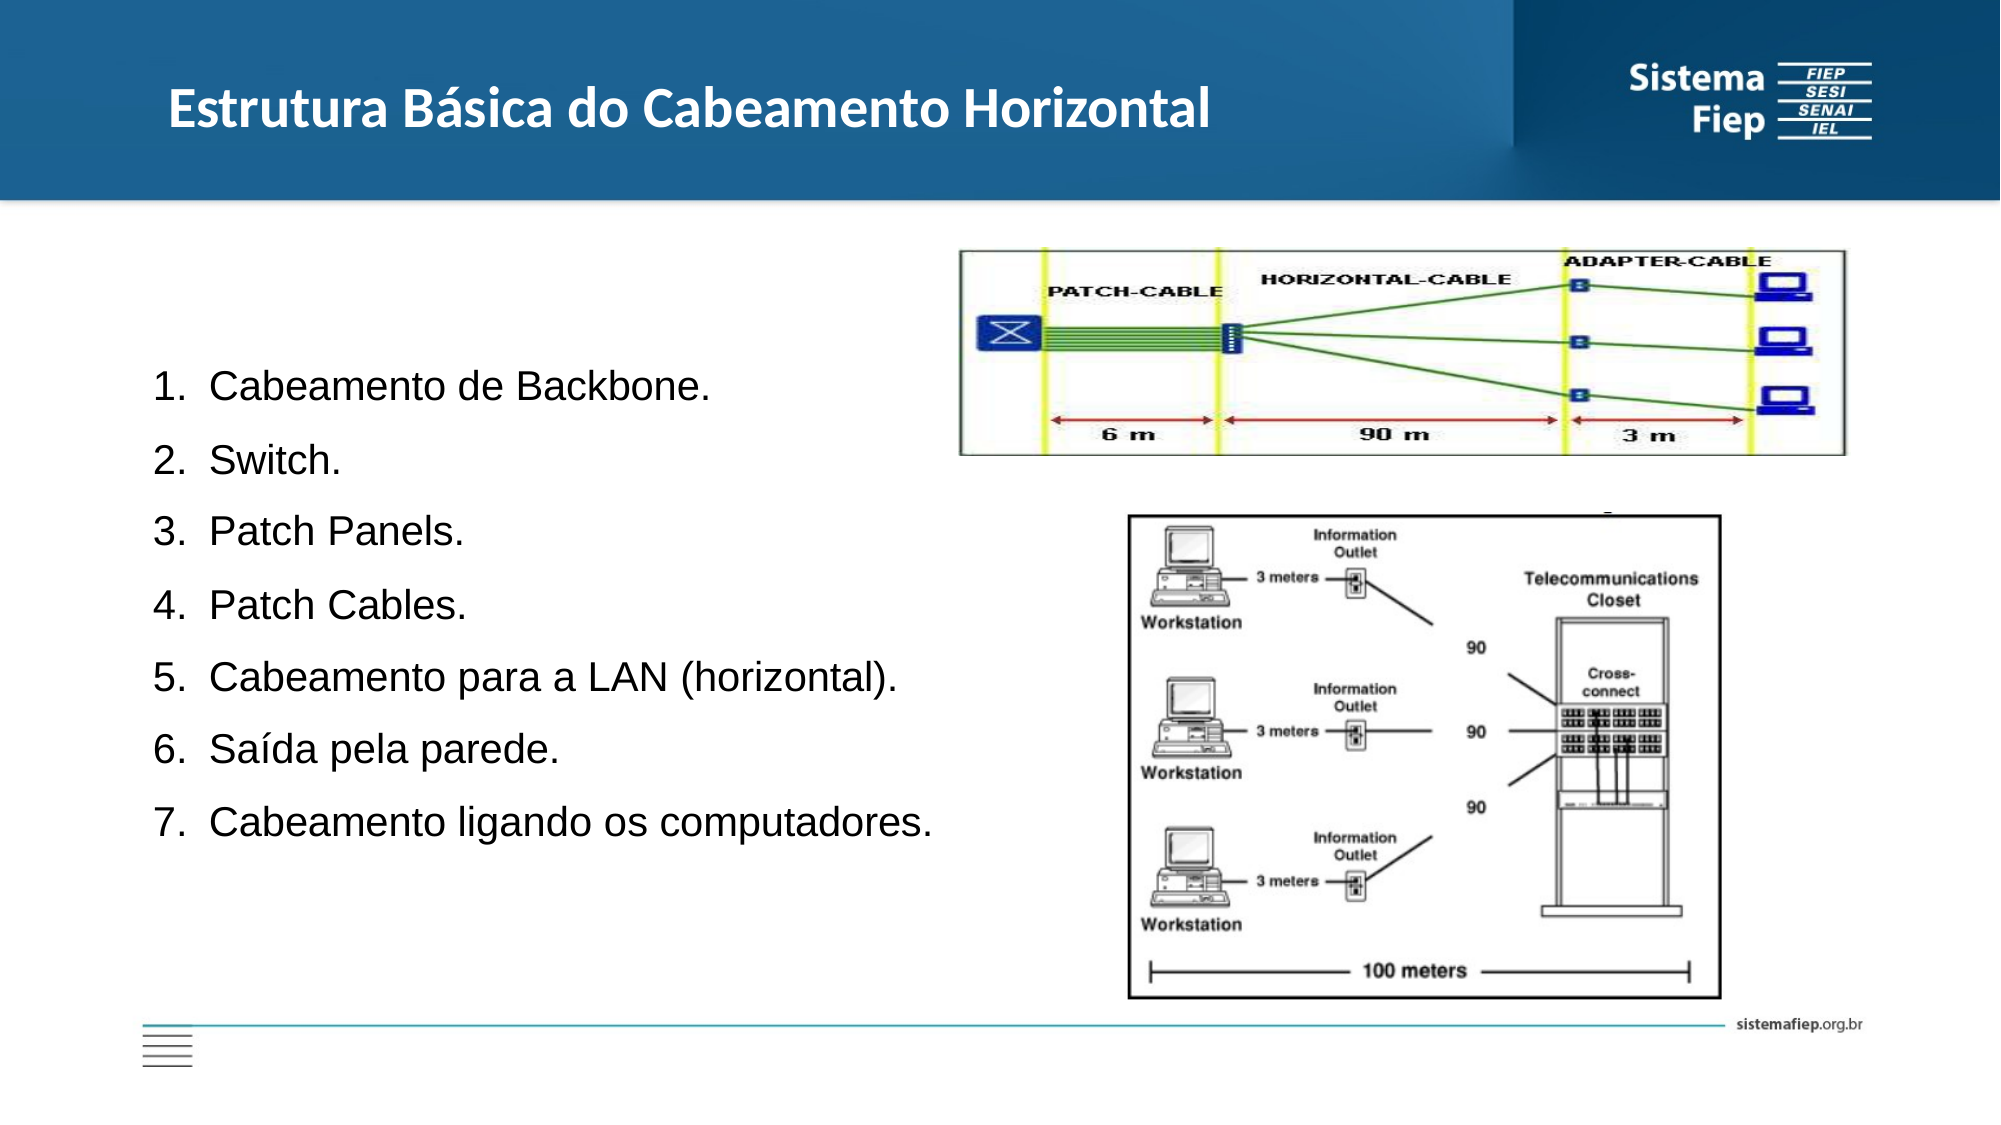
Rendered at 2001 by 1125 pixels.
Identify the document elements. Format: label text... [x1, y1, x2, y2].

title Estrutura Básica do Cabeamento Horizontal [166, 67, 1220, 258]
picture [0, 0, 2000, 1067]
text_box Cabeamento de Backbone. Switch. Patch Panels. Patch Cables. Cabeamento para a LAN (horizontal). Saída pela parede. Cabeamento ligando os computadores. [150, 333, 952, 845]
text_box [957, 246, 1852, 1006]
